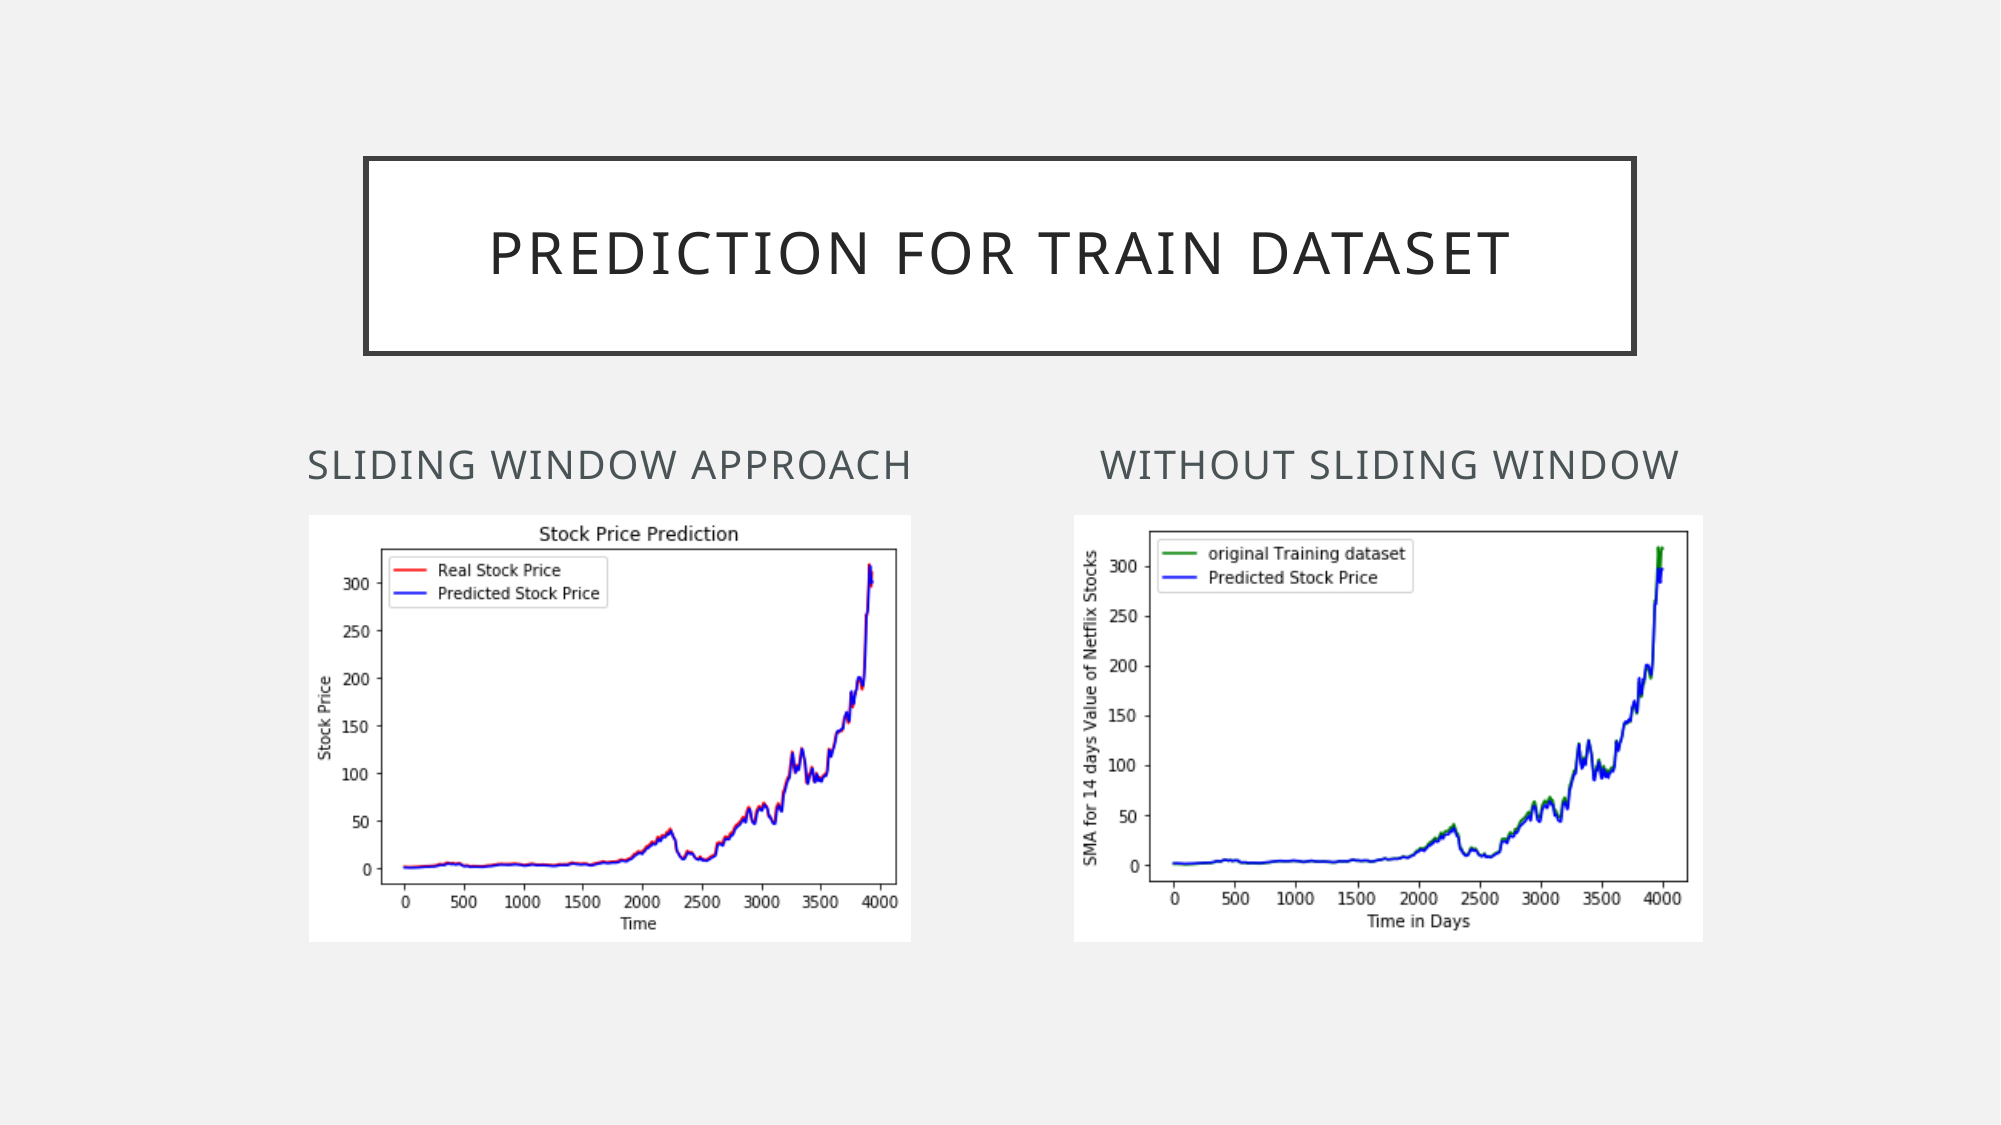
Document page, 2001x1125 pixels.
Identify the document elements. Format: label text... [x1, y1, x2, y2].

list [1074, 515, 1703, 942]
list Sliding Window Approach [259, 379, 961, 495]
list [309, 515, 911, 942]
list Without Sliding window [1039, 379, 1741, 495]
title Prediction for train dataset [363, 156, 1637, 356]
